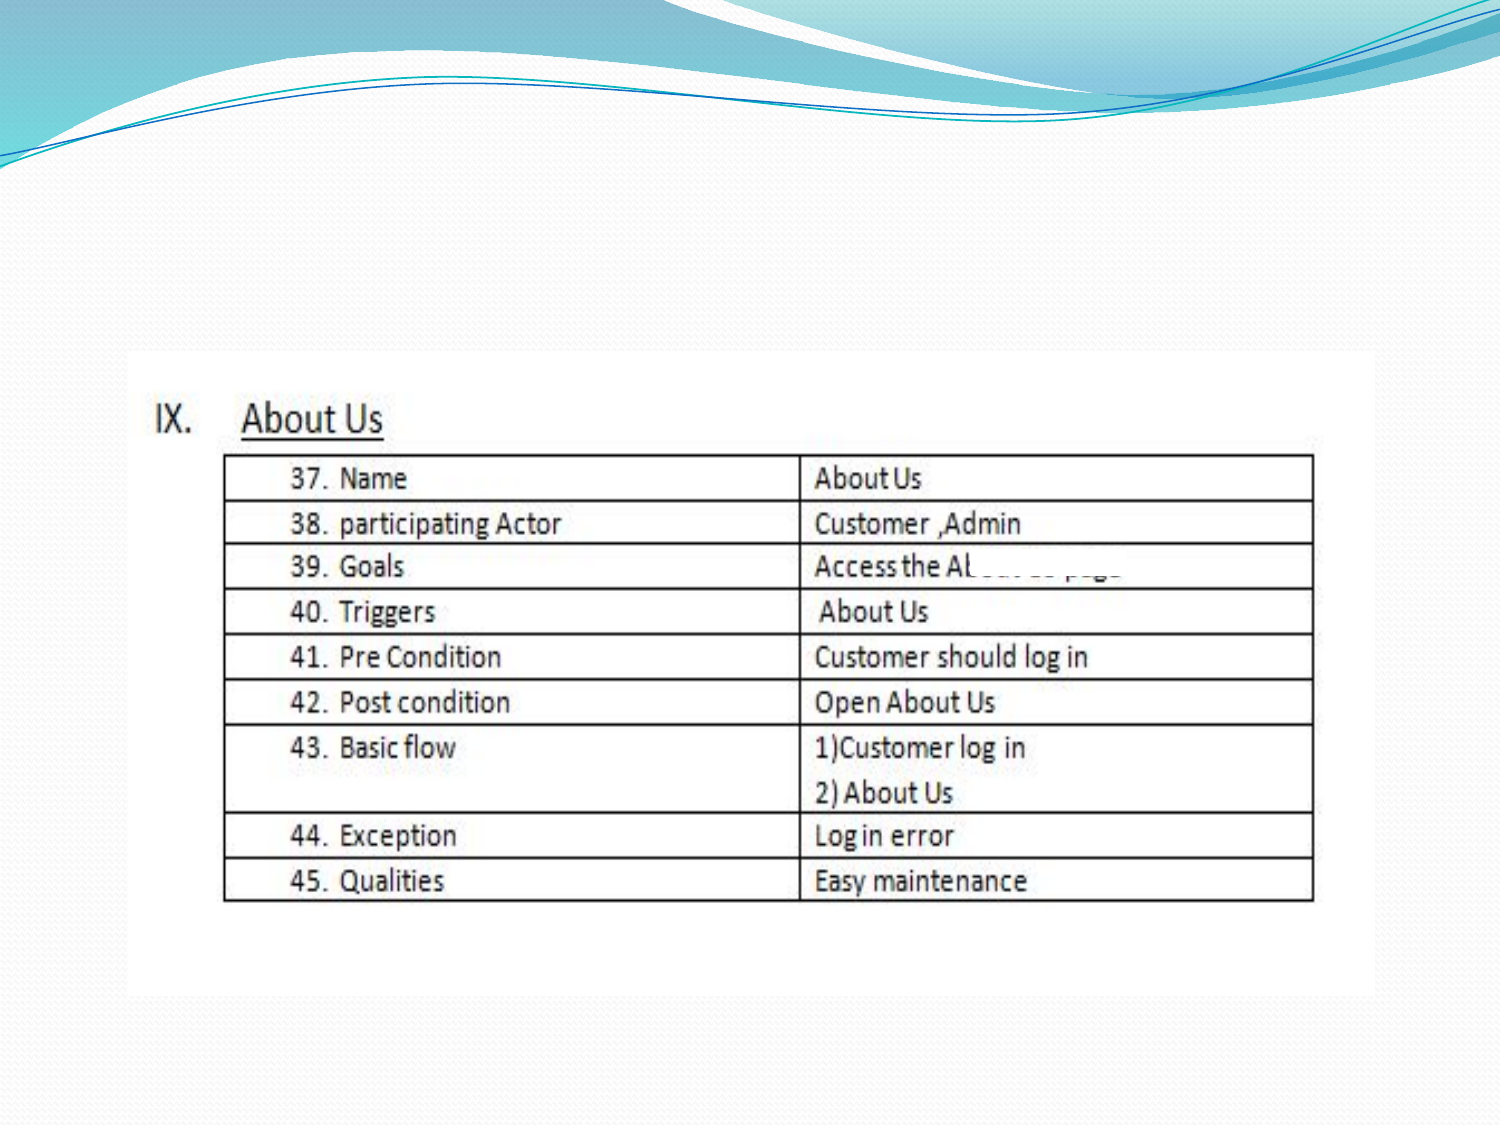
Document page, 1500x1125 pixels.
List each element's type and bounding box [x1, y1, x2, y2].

picture [128, 351, 1375, 997]
